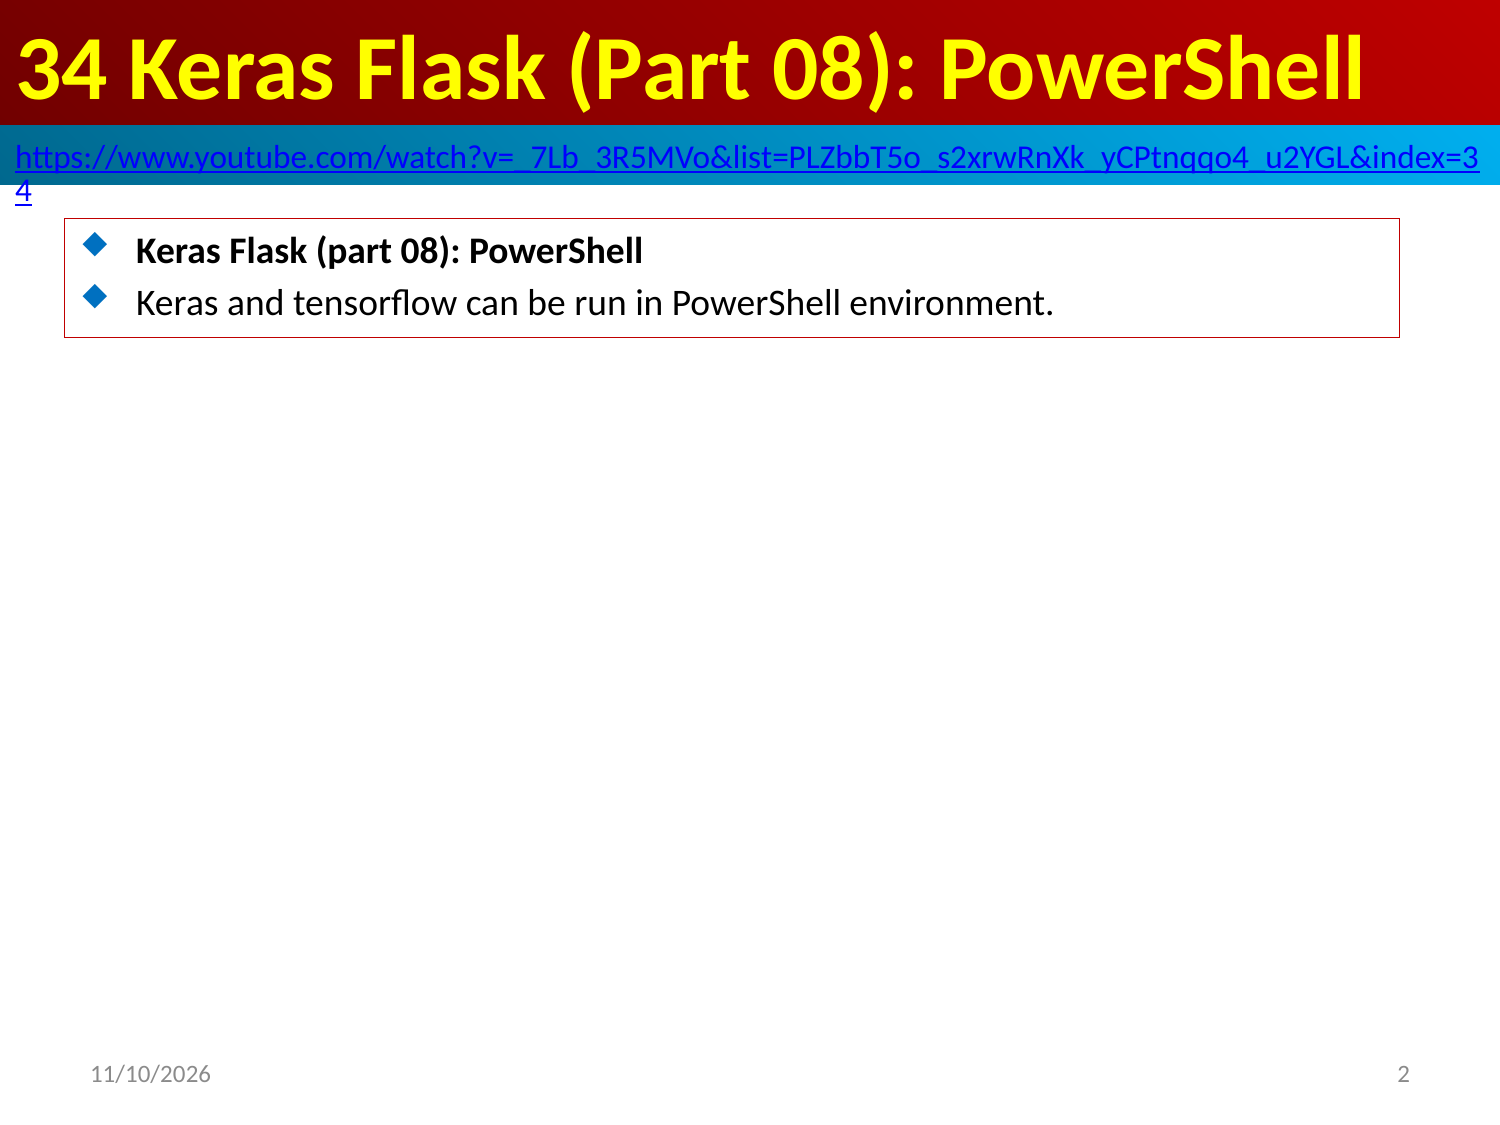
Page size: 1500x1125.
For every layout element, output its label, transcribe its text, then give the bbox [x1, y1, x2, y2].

title 34 Keras Flask (Part 08): PowerShell [0, 0, 1500, 125]
slide_number 2 [1074, 1042, 1425, 1103]
subtitle Keras Flask (part 08): PowerShell Keras and tensorflow can be run in PowerShell environment. [64, 218, 1400, 338]
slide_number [75, 1042, 425, 1103]
text_box https://www.youtube.com/watch?v=_7Lb_3R5MVo&list=PLZbbT5o_s2xrwRnXk_yCPtnqqo4_u2YGL&index=34 [0, 125, 1500, 185]
